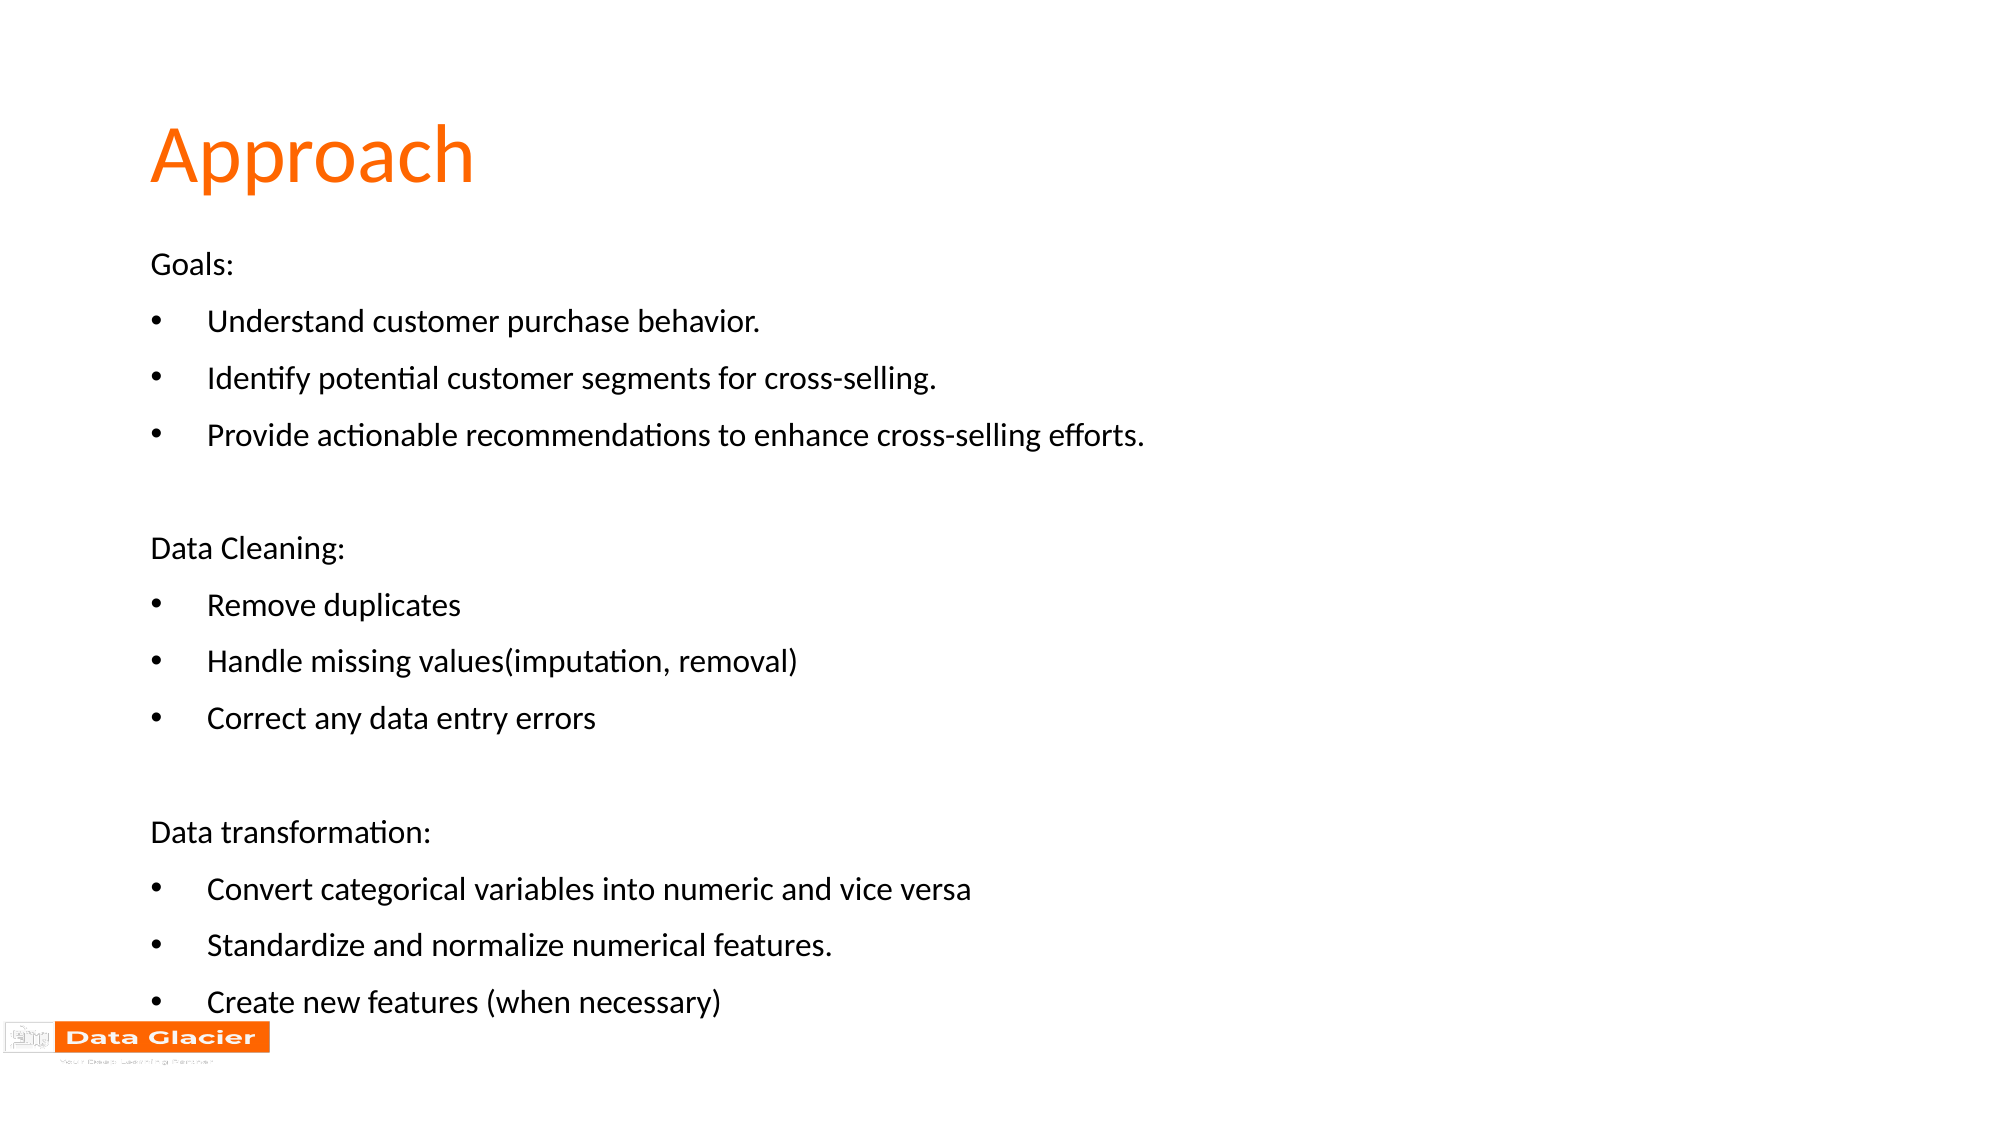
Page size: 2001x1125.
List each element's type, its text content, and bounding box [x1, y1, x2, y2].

picture [0, 961, 272, 1125]
subtitle Goals: Understand customer purchase behavior. Identify potential customer segments for cross-selling. Provide actionable recommendations to enhance cross-selling efforts. Data Cleaning: Remove duplicates Handle missing values(imputation, removal) Correct any data entry errors Data transformation: Convert categorical variables into numeric and vice versa Standardize and normalize numerical features. Create new features (when necessary) [135, 239, 1636, 814]
text_box Approach [135, 91, 635, 207]
